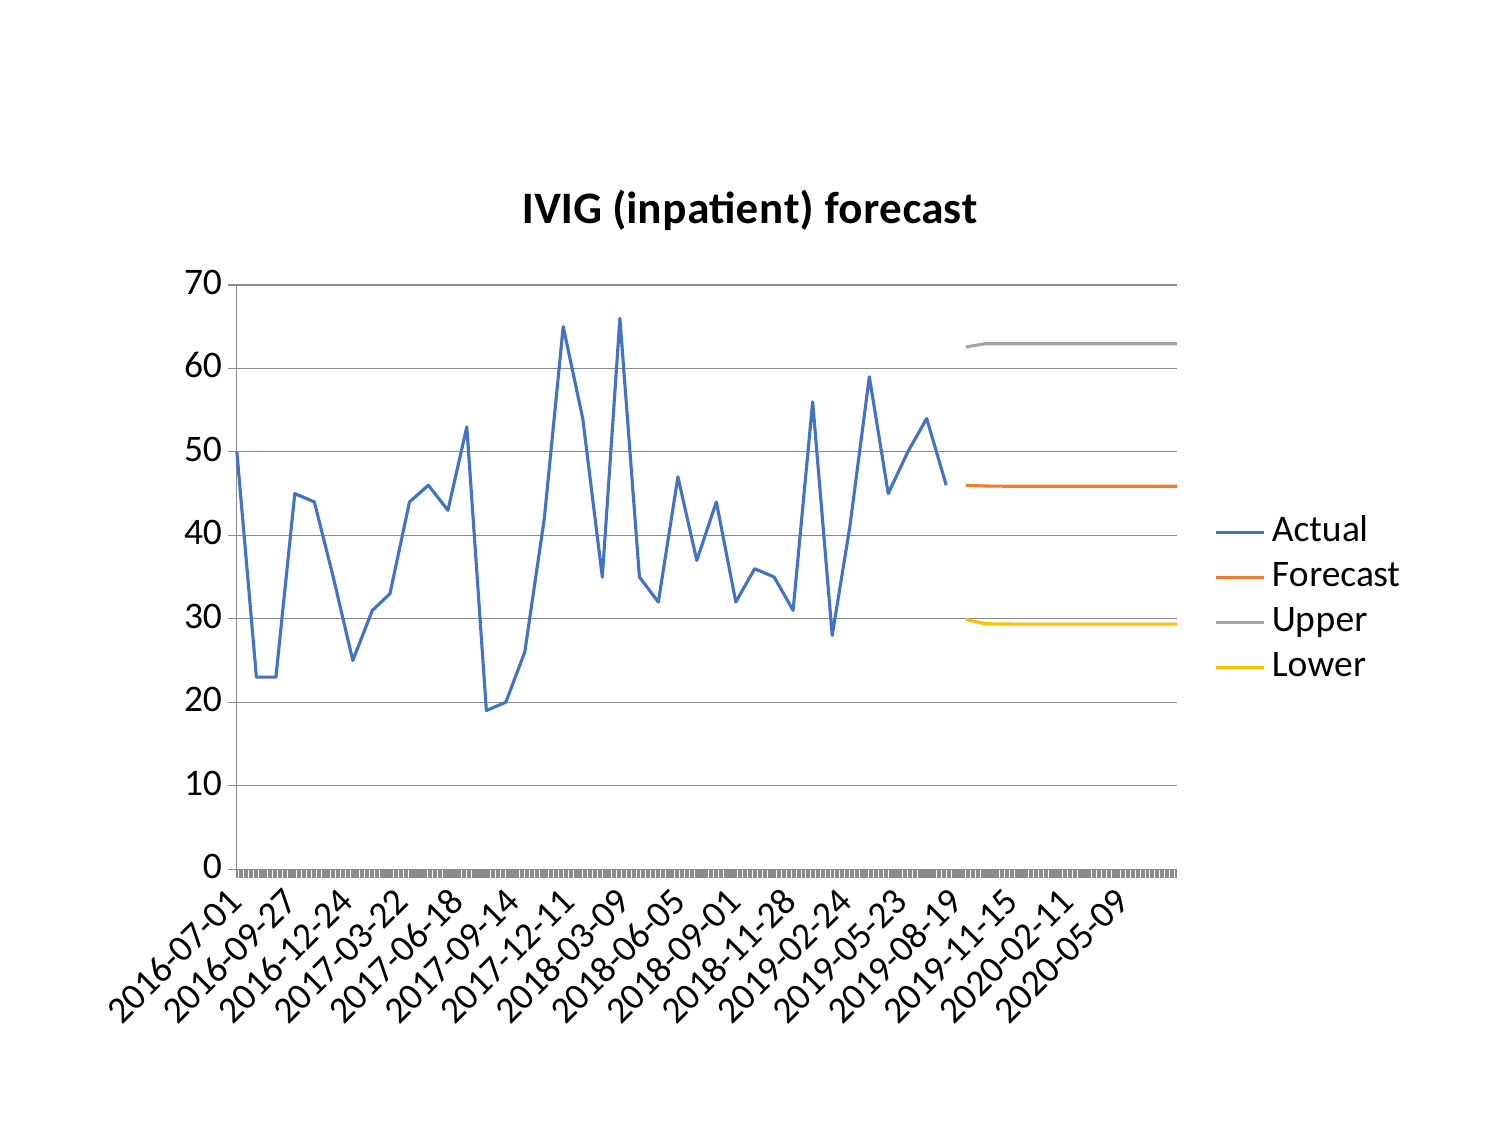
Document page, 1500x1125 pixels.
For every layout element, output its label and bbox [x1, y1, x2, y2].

chart [74, 149, 1425, 1050]
